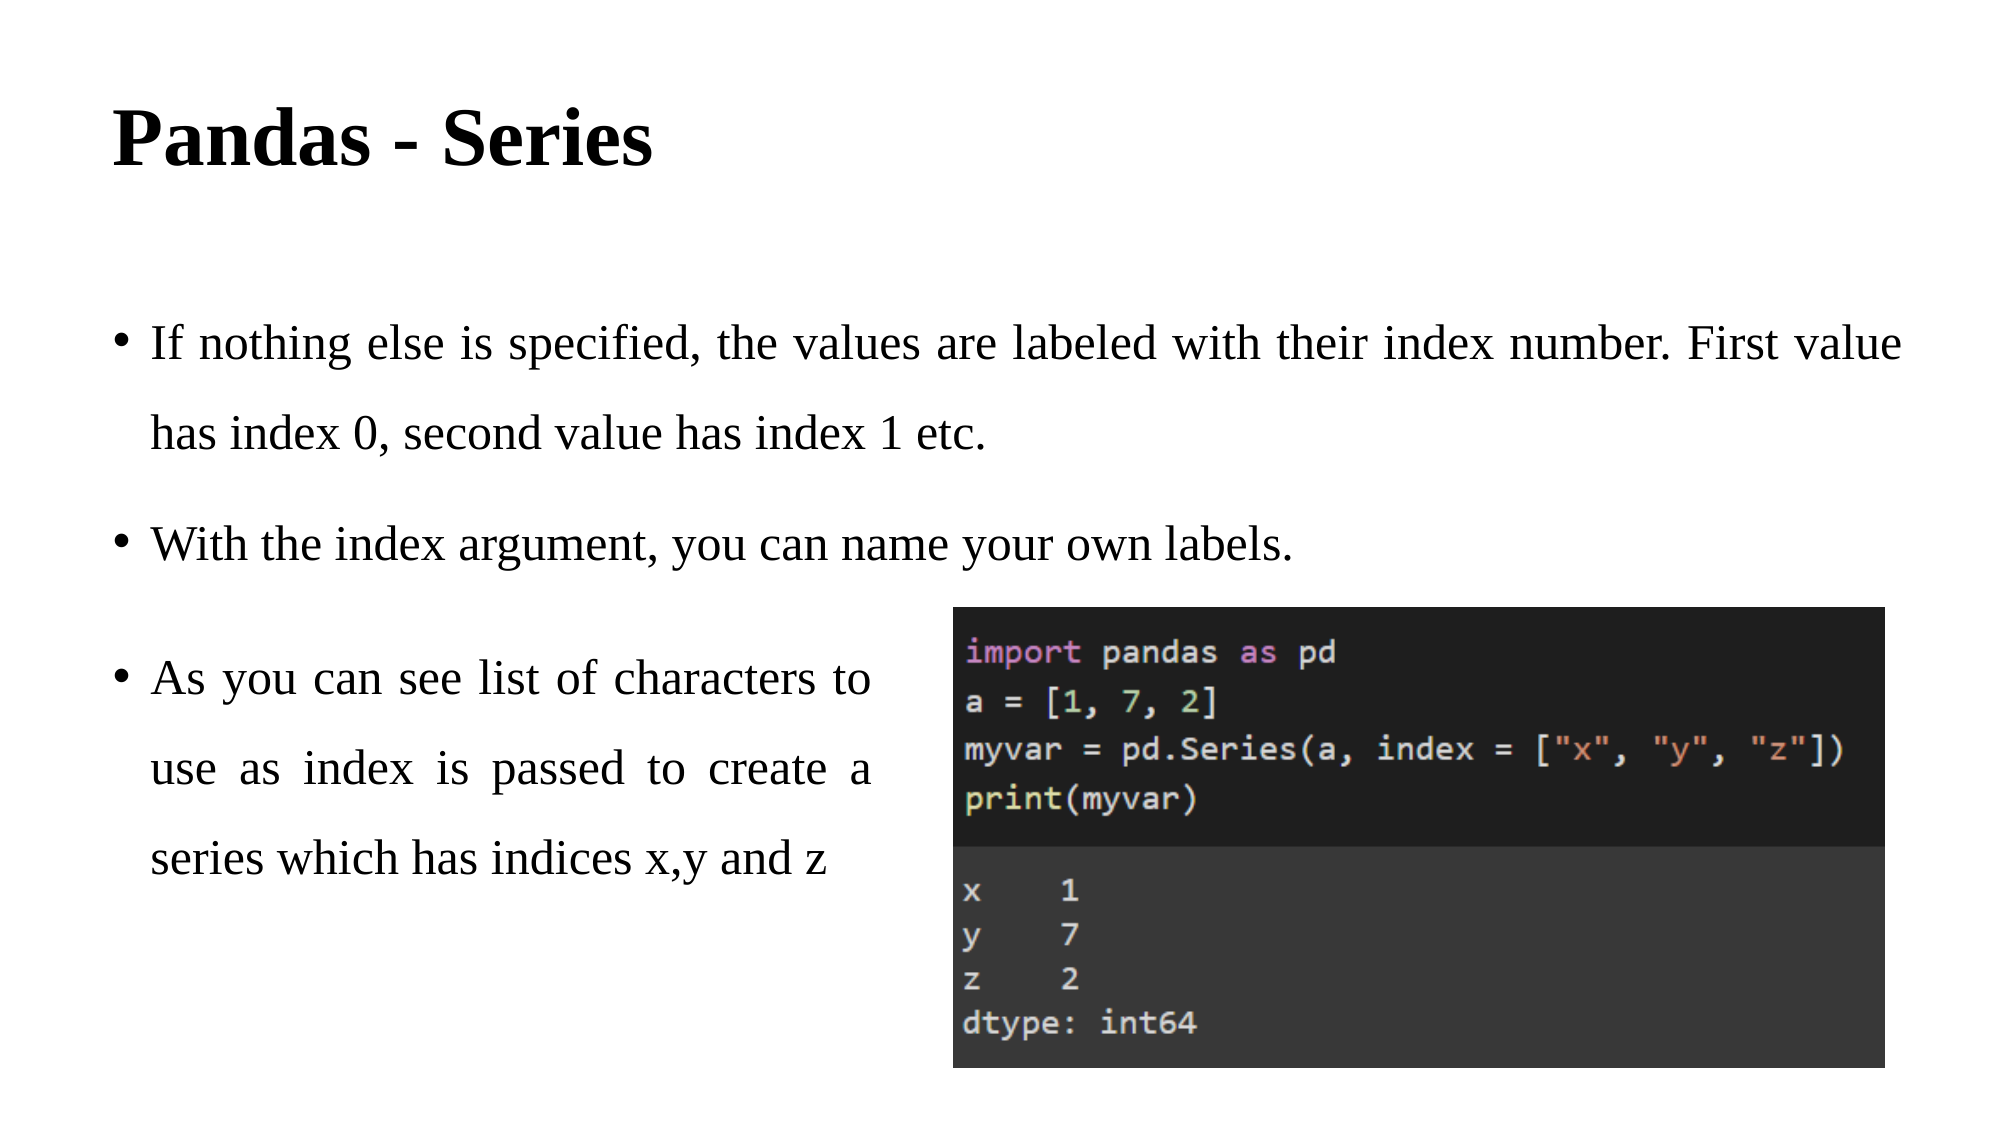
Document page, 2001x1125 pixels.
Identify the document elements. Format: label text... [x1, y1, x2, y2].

title Pandas - Series [97, 29, 1823, 247]
list If nothing else is specified, the values are labeled with their index number. First value has index 0, second value has index 1 etc. With the index argument, you can name your own labels. [97, 271, 1920, 660]
picture [953, 607, 1885, 1068]
text_box As you can see list of characters to use as index is passed to create a series which has indices x,y and z [97, 607, 888, 995]
